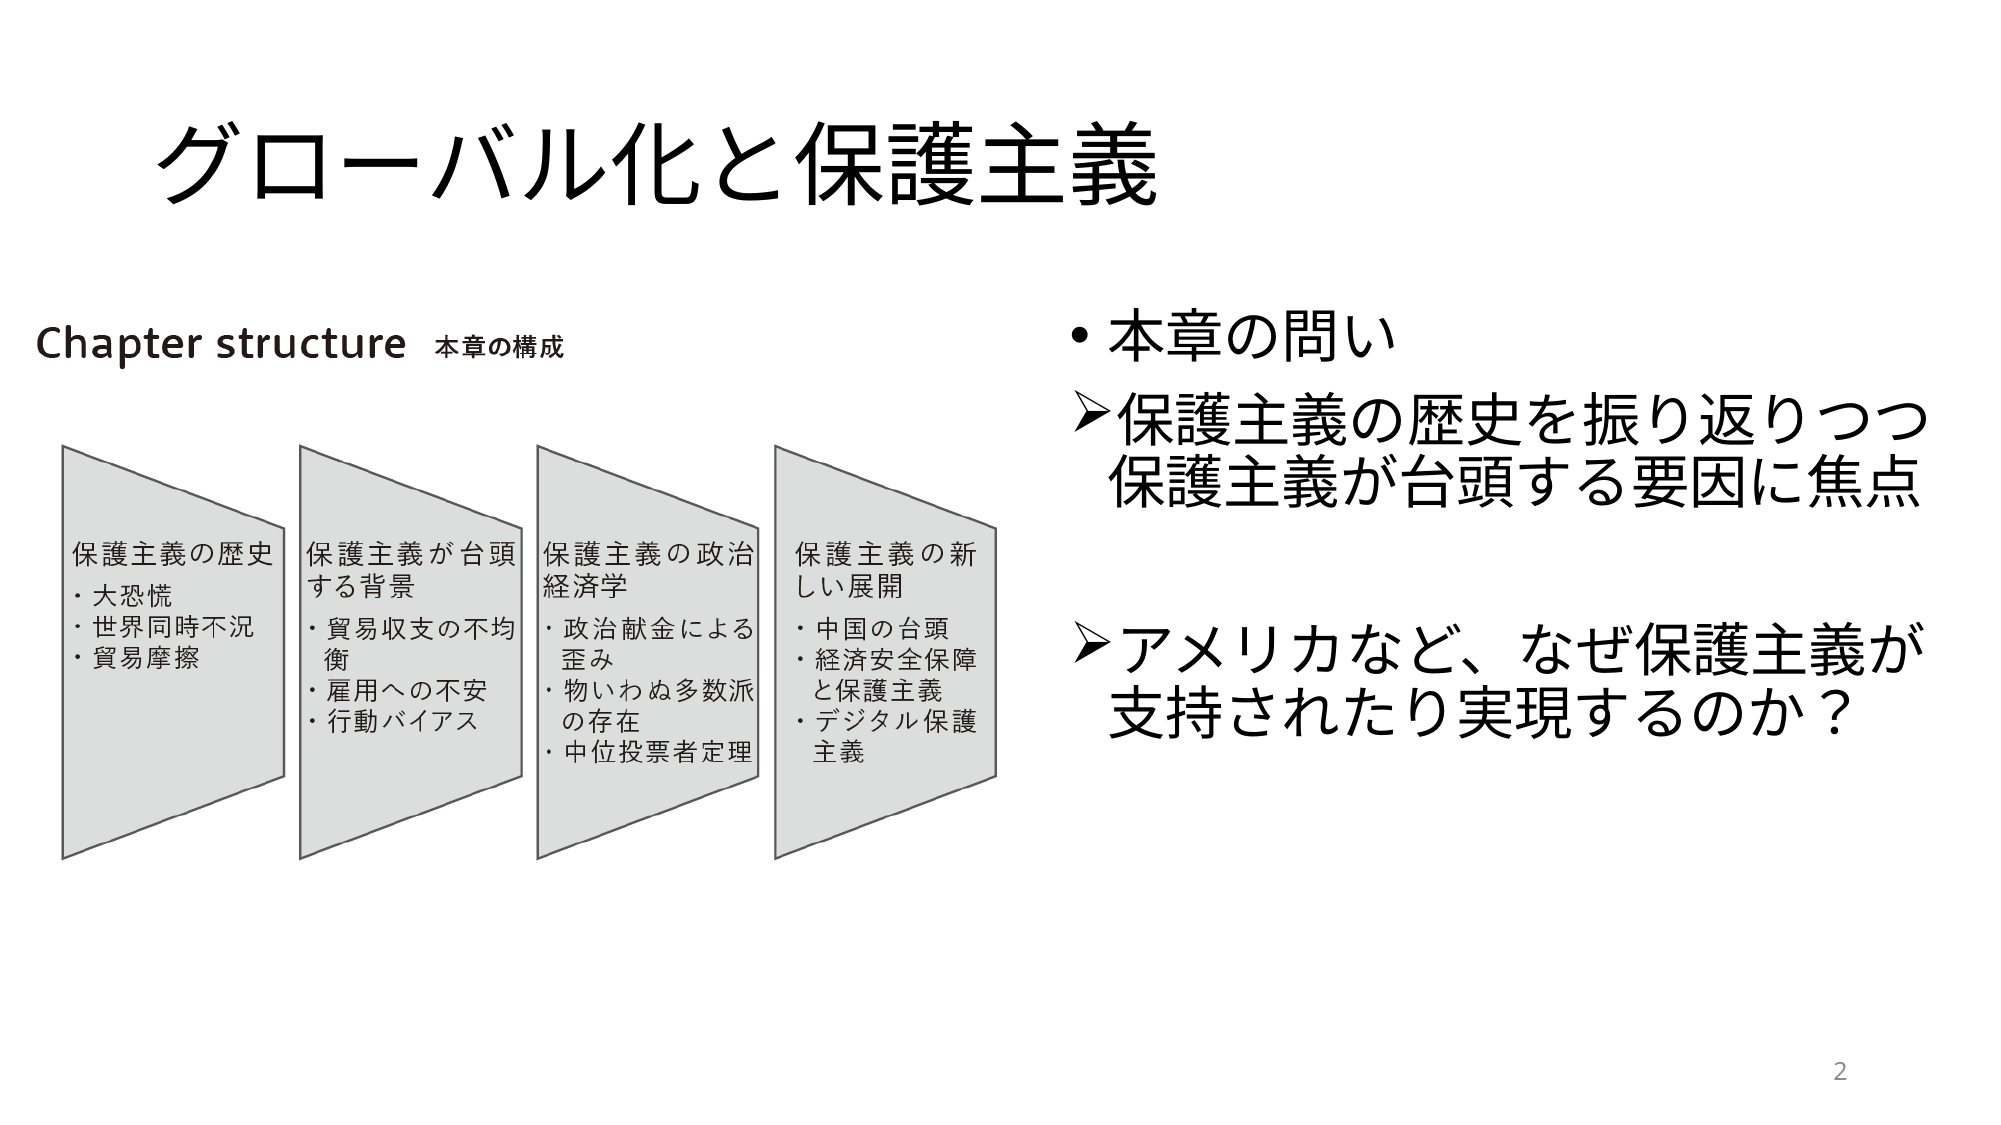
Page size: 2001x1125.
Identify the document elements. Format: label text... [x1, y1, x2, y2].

slide_number 2 [1412, 1042, 1863, 1103]
title グローバル化と保護主義 [137, 59, 1863, 278]
list 本章の問い 保護主義の歴史を振り返りつつ保護主義が台頭する要因に焦点 アメリカなど、なぜ保護主義が支持されたり実現するのか？ [1054, 299, 1977, 1014]
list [7, 299, 1065, 897]
